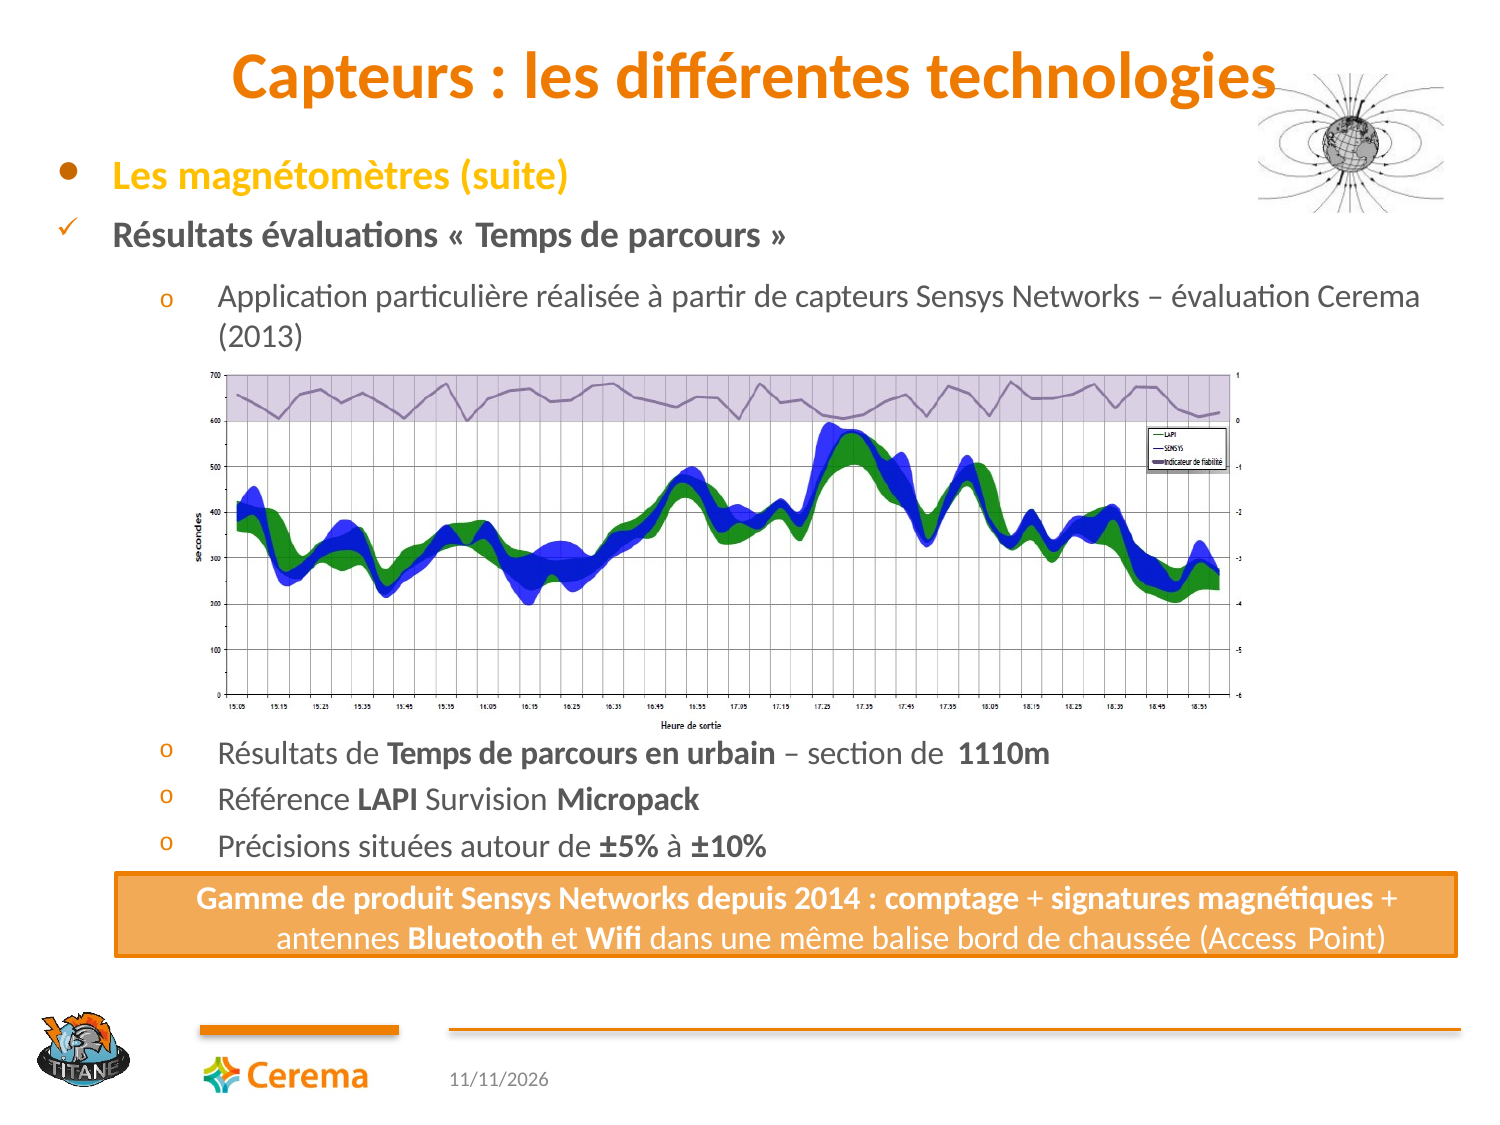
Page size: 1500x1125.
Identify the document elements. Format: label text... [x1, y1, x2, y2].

text_box Résultats de Temps de parcours en urbain – section de 1110m Référence LAPI Survision Micropack Précisions situées autour de ±5% à ±10% [157, 722, 1064, 864]
text_box [193, 372, 1242, 729]
picture [186, 1039, 385, 1110]
title Capteurs : les différentes technologies [230, 29, 1290, 220]
text_box Les magnétomètres (suite) Résultats évaluations « Temps de parcours » o Application particulière réalisée à partir de capteurs Sensys Networks – évaluation Cerema (2013) [54, 131, 1458, 355]
picture [37, 1012, 130, 1087]
text_box [1290, 73, 1444, 131]
text_box Gamme de produit Sensys Networks depuis 2014 : comptage + signatures magnétiques + antennes Bluetooth et Wifi dans une même balise bord de chaussée (Access Point) [115, 873, 1457, 956]
